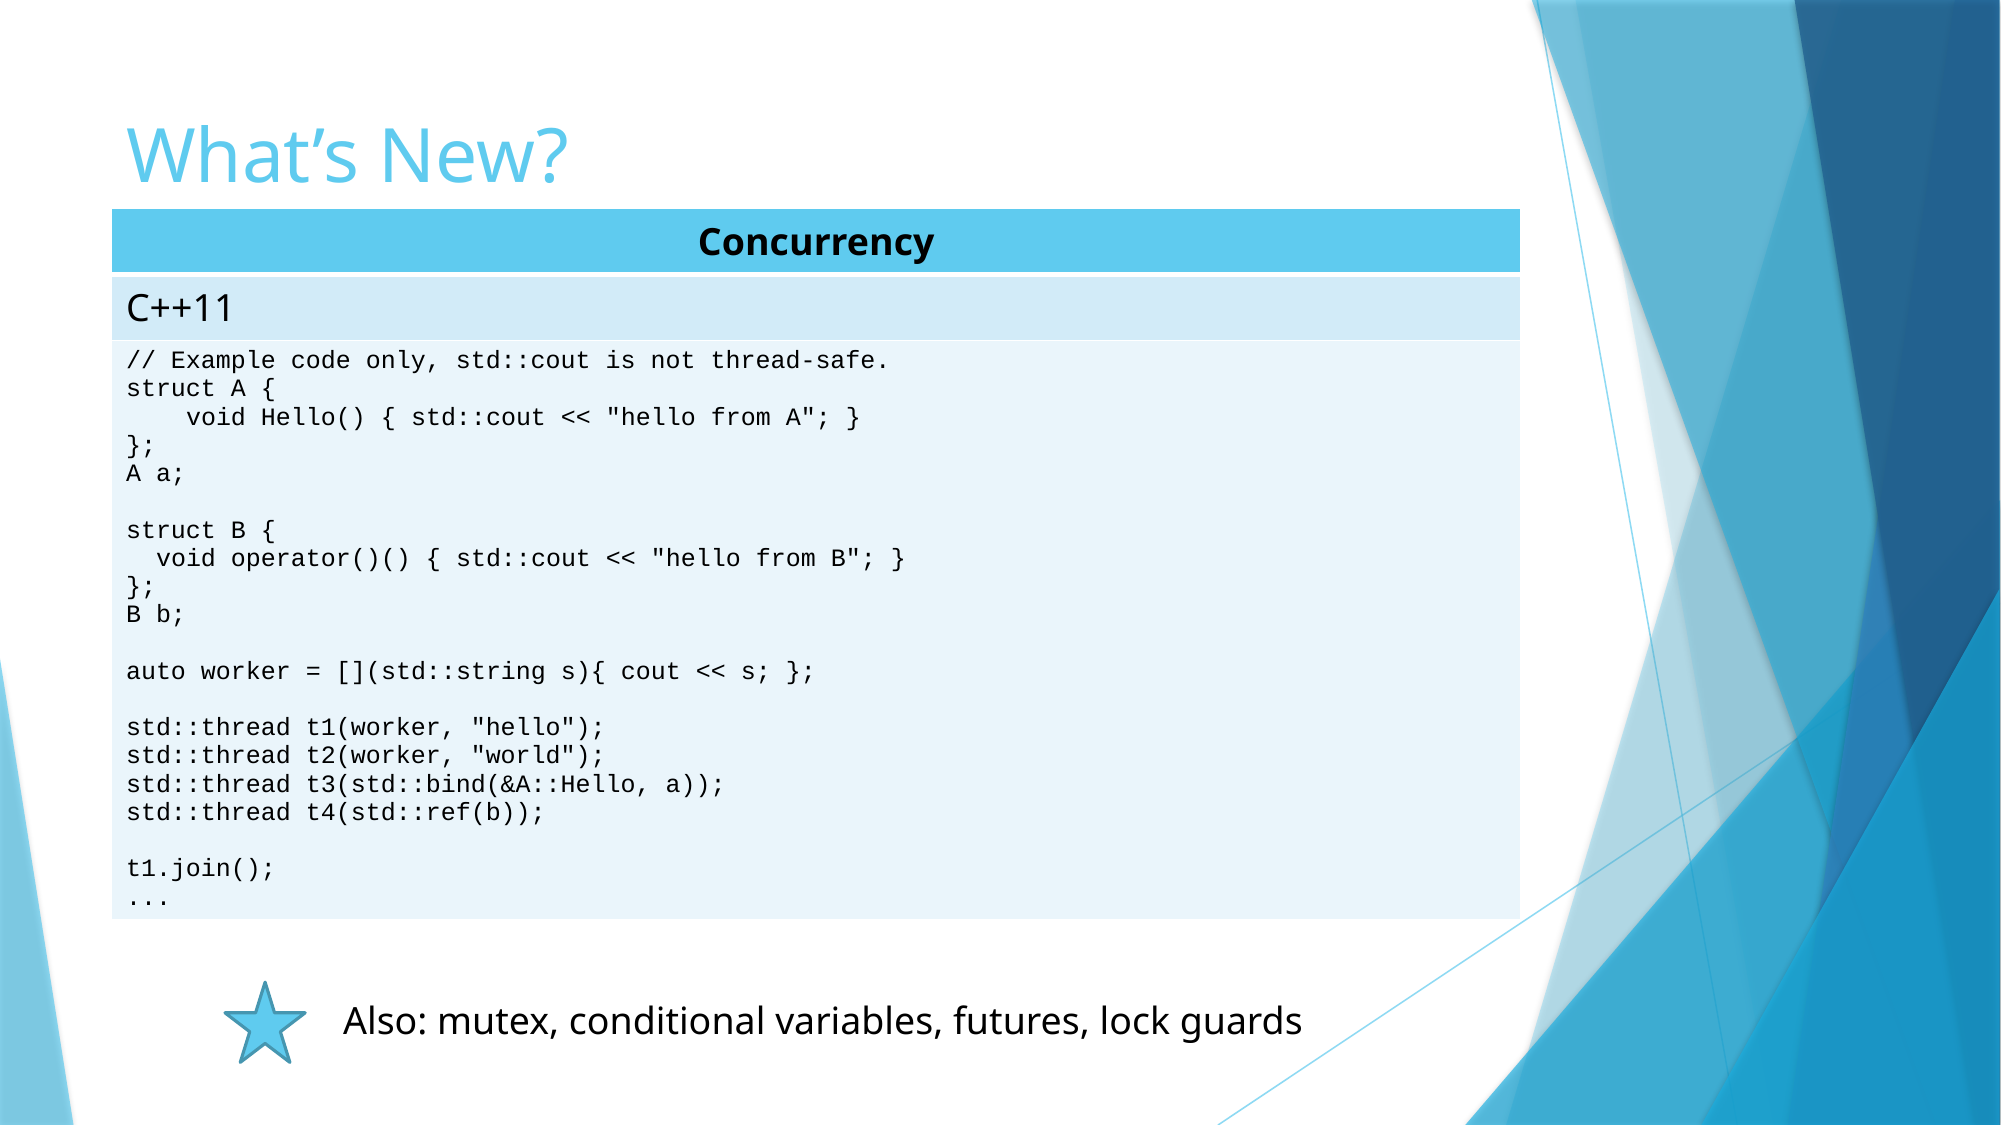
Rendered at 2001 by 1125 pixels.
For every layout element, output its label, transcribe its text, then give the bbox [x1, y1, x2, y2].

table_header Concurrency [112, 209, 1520, 272]
title What’s New? [111, 99, 1522, 207]
table_cell // Example code only, std::cout is not thread-safe. struct A { void Hello() { std::cout << "hello from A"; } }; A a; struct B { void operator()() { std::cout << "hello from B"; } }; B b; auto worker = [](std::string s){ cout << s; }; std::thread t1(worker, "hello"); std::thread t2(worker, "world"); std::thread t3(std::bind(&A::Hello, a)); std::thread t4(std::ref(b)); t1.join(); ... [112, 341, 1520, 919]
text_box Also: mutex, conditional variables, futures, lock guards [328, 989, 1329, 1050]
table_cell C++11 [112, 277, 1520, 340]
text_box [223, 980, 307, 1064]
